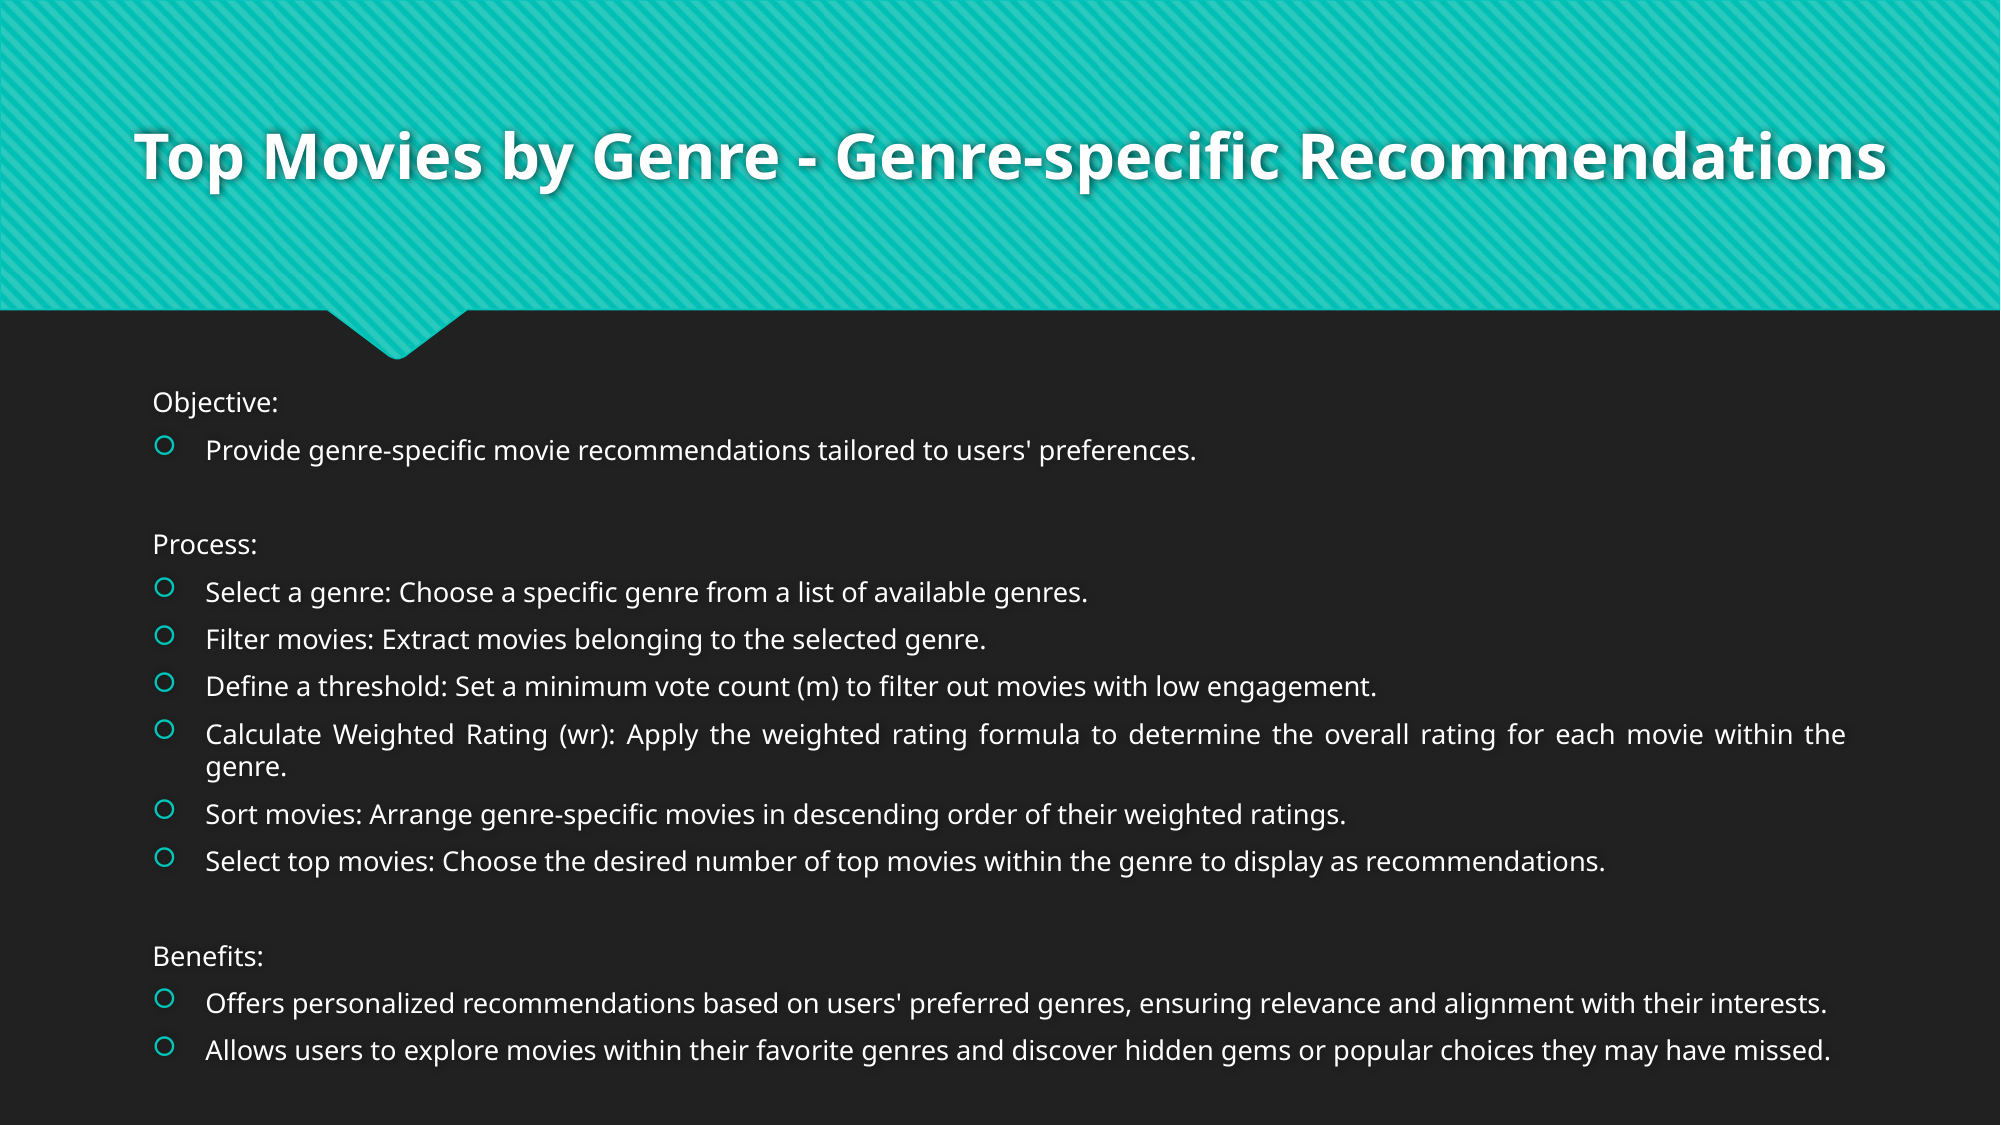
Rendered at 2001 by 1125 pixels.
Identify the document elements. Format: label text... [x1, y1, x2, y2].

title Top Movies by Genre - Genre-specific Recommendations [119, 44, 1943, 200]
list Objective: Provide genre-specific movie recommendations tailored to users' preferences. Process: Select a genre: Choose a specific genre from a list of available genres. Filter movies: Extract movies belonging to the selected genre. Define a threshold: Set a minimum vote count (m) to filter out movies with low engagement. Calculate Weighted Rating (wr): Apply the weighted rating formula to determine the overall rating for each movie within the genre. Sort movies: Arrange genre-specific movies in descending order of their weighted ratings. Select top movies: Choose the desired number of top movies within the genre to display as recommendations. Benefits: Offers personalized recommendations based on users' preferred genres, ensuring relevance and alignment with their interests. Allows users to explore movies within their favorite genres and discover hidden gems or popular choices they may have missed. [137, 350, 1863, 1102]
